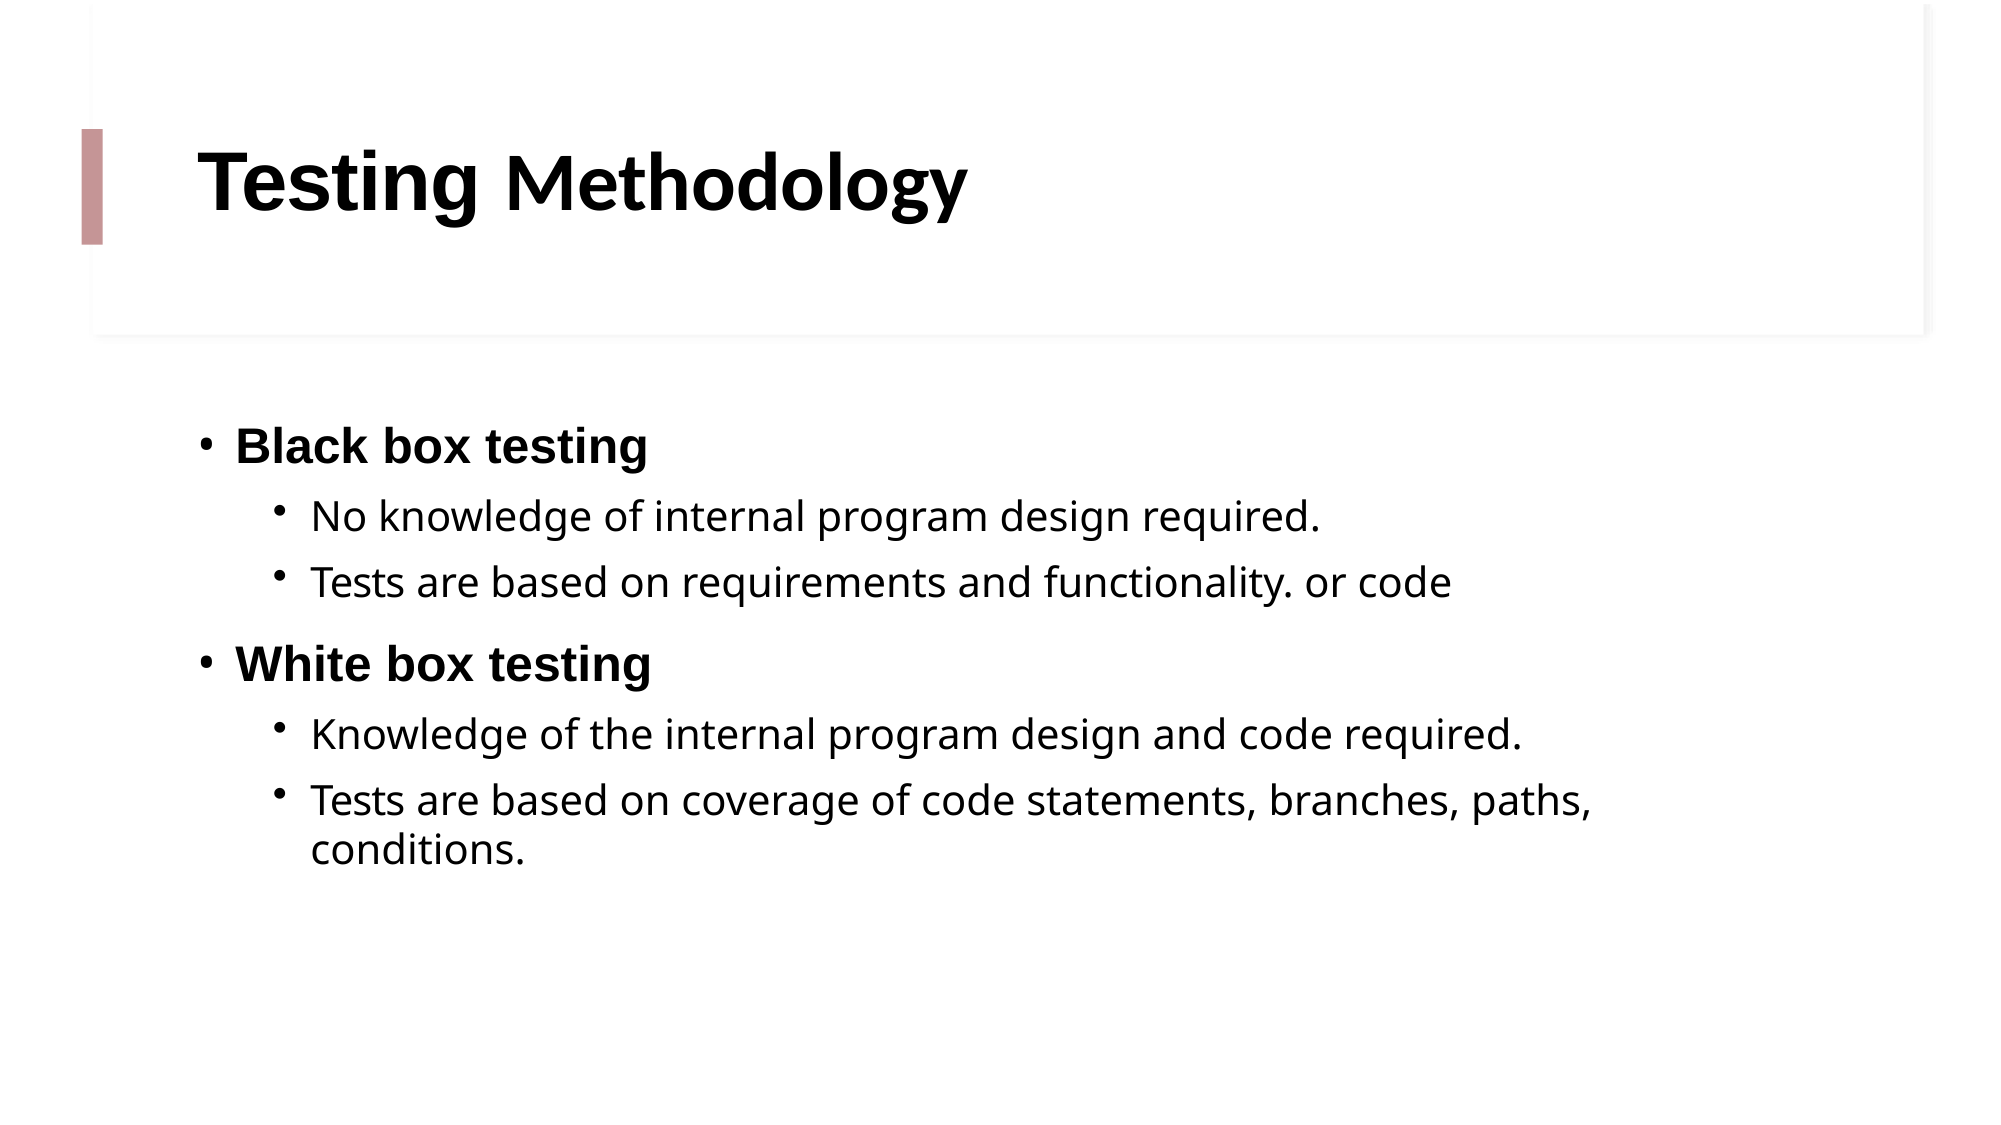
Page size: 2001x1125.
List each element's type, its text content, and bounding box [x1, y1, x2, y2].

picture [89, 0, 1936, 344]
text_box Black box testing No knowledge of internal program design required. Tests are based on requirements and functionality. or code White box testing Knowledge of the internal program design and code required. Tests are based on coverage of code statements, branches, paths, conditions. [195, 391, 1752, 874]
title Testing Methodology [195, 125, 980, 316]
